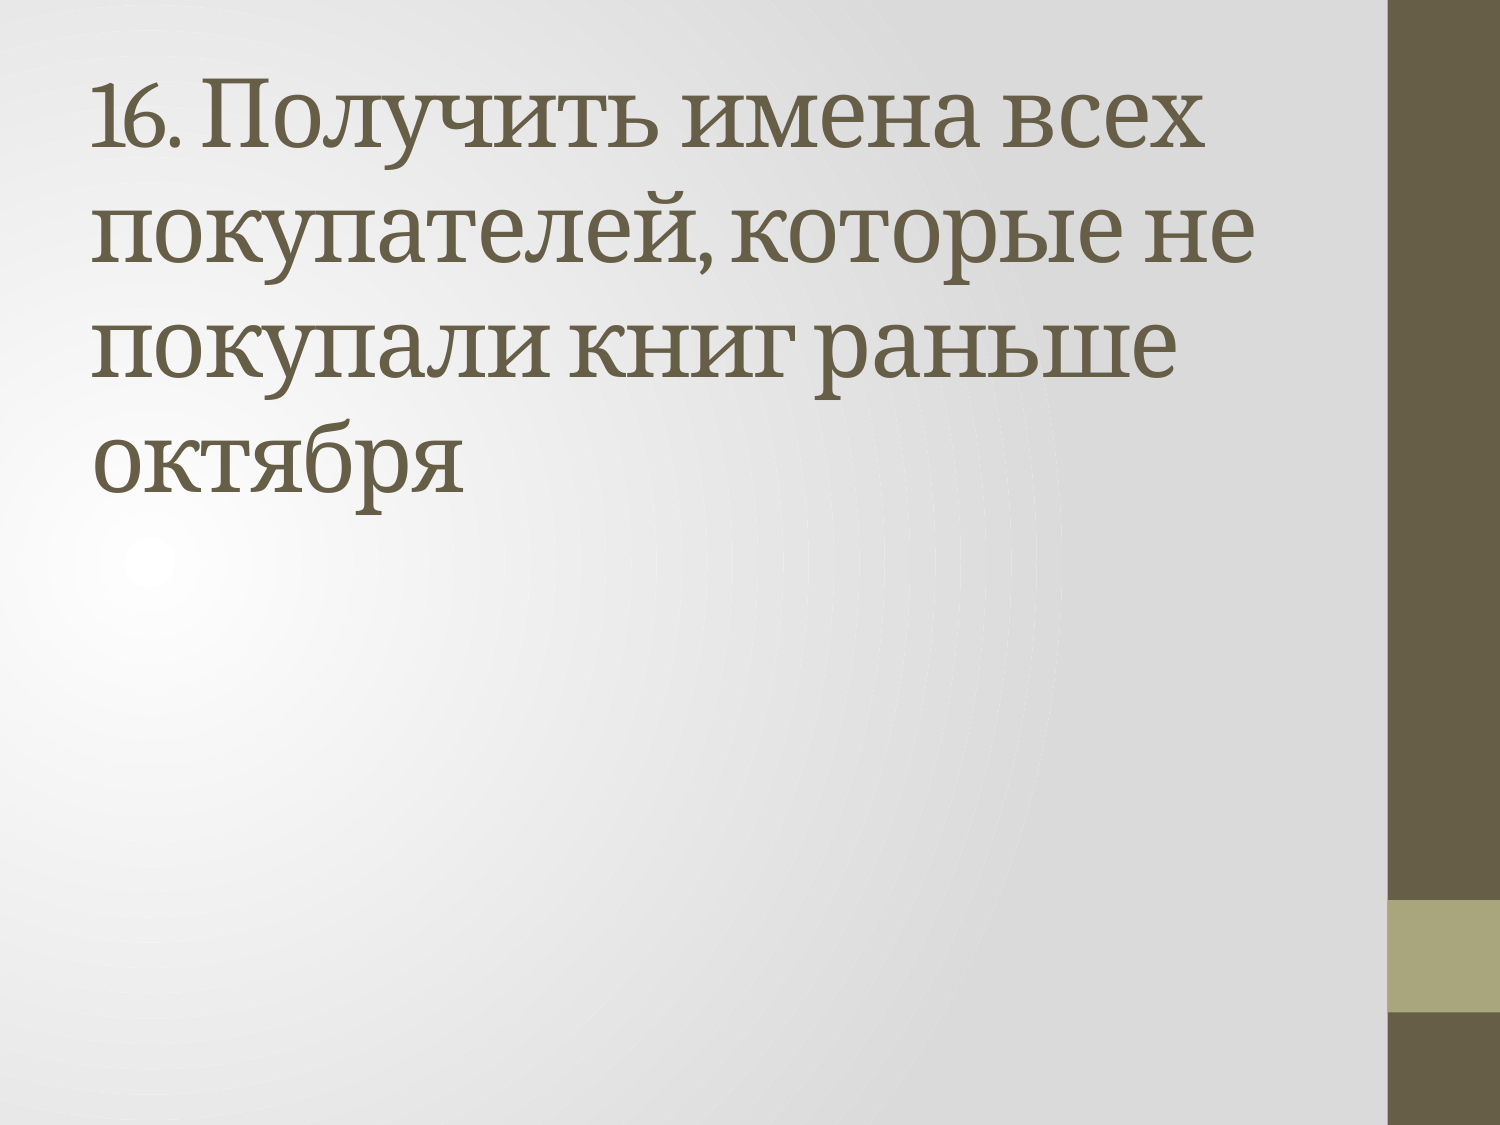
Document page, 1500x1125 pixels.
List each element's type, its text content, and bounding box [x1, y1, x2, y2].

title 16. Получить имена всех покупателей, которые не покупали книг раньше октября [75, 187, 1325, 375]
